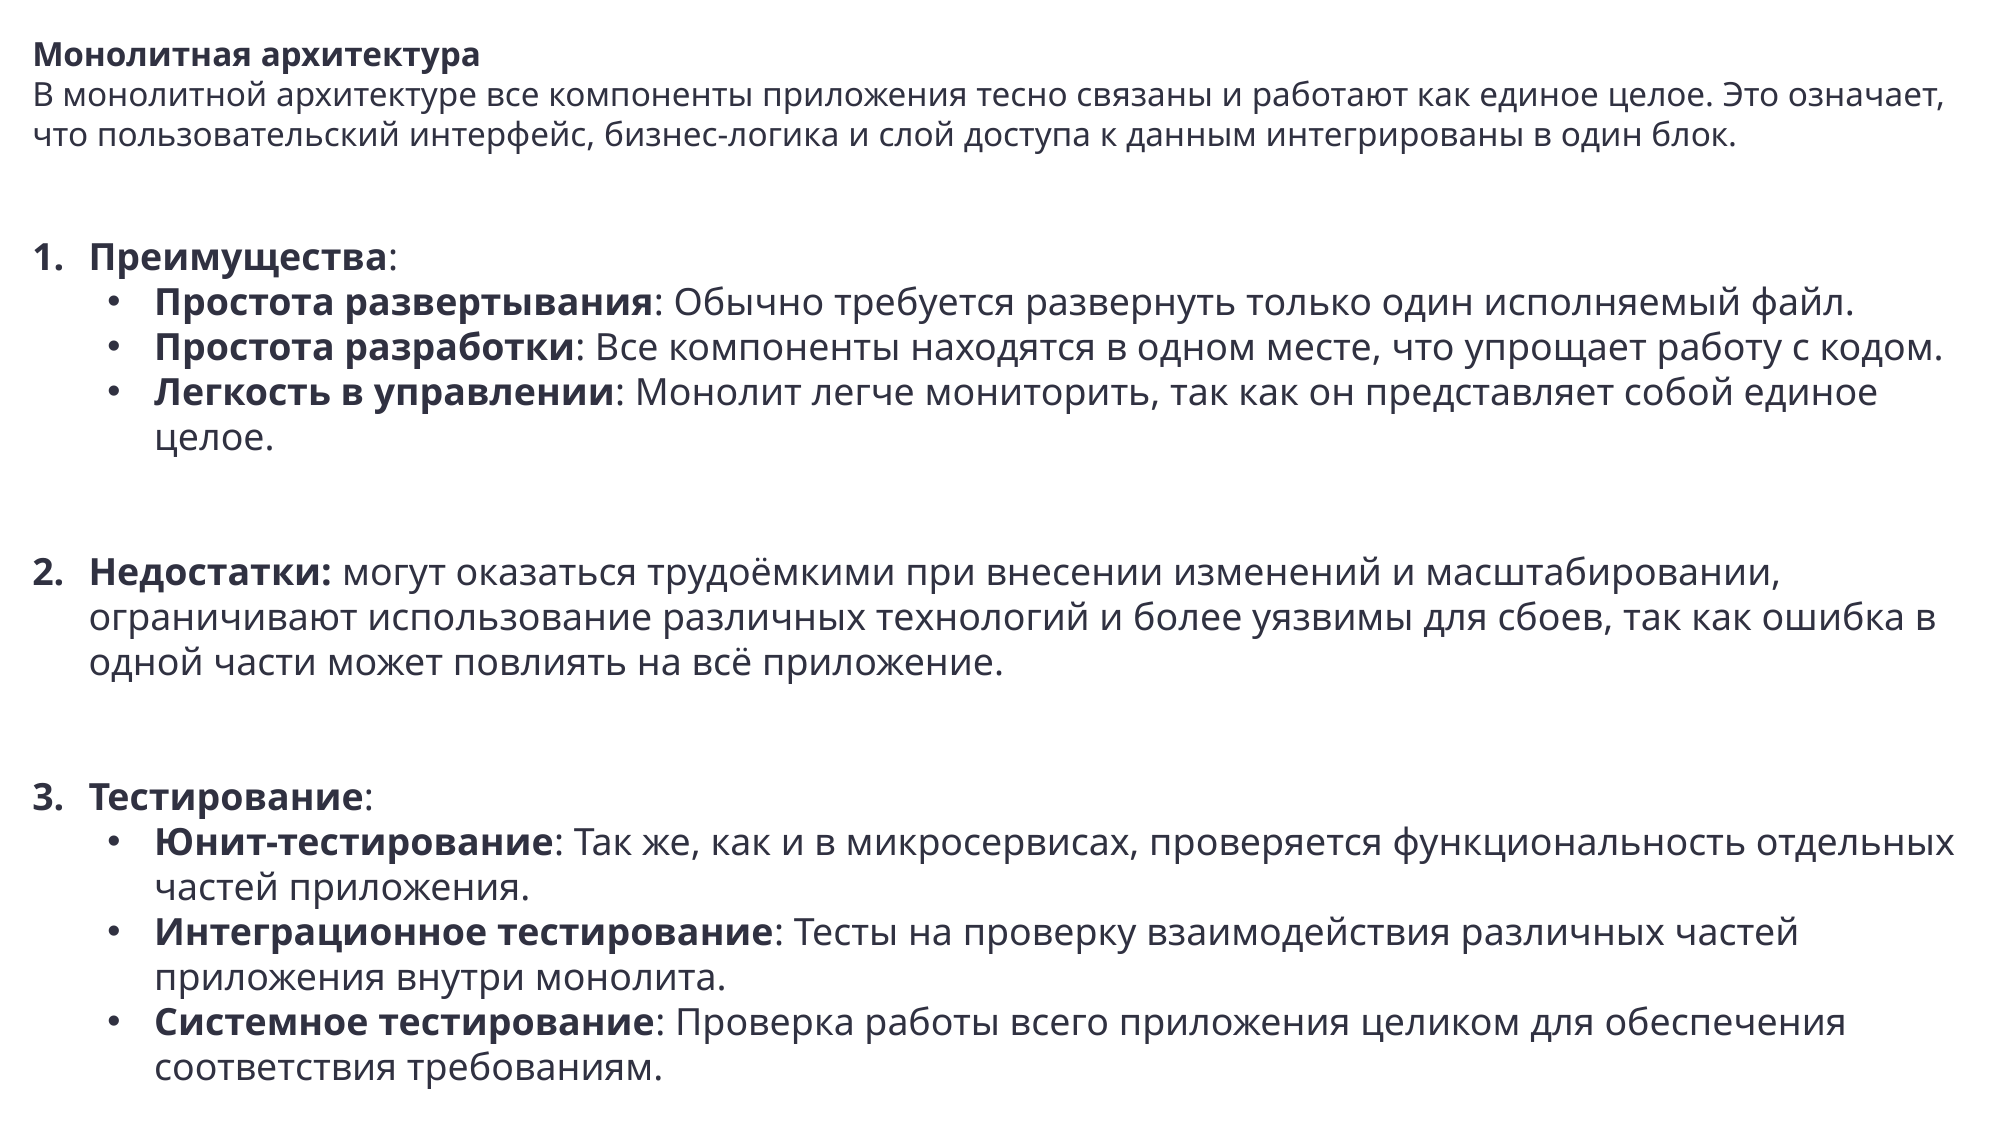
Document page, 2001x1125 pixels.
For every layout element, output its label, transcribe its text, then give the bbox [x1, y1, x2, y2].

text_box Монолитная архитектура В монолитной архитектуре все компоненты приложения тесно связаны и работают как единое целое. Это означает, что пользовательский интерфейс, бизнес-логика и слой доступа к данным интегрированы в один блок. Преимущества: Простота развертывания: Обычно требуется развернуть только один исполняемый файл. Простота разработки: Все компоненты находятся в одном месте, что упрощает работу с кодом. Легкость в управлении: Монолит легче мониторить, так как он представляет собой единое целое. Недостатки: могут оказаться трудоёмкими при внесении изменений и масштабировании, ограничивают использование различных технологий и более уязвимы для сбоев, так как ошибка в одной части может повлиять на всё приложение. Тестирование: Юнит-тестирование: Так же, как и в микросервисах, проверяется функциональность отдельных частей приложения. Интеграционное тестирование: Тесты на проверку взаимодействия различных частей приложения внутри монолита. Системное тестирование: Проверка работы всего приложения целиком для обеспечения соответствия требованиям. [17, 25, 1984, 1125]
